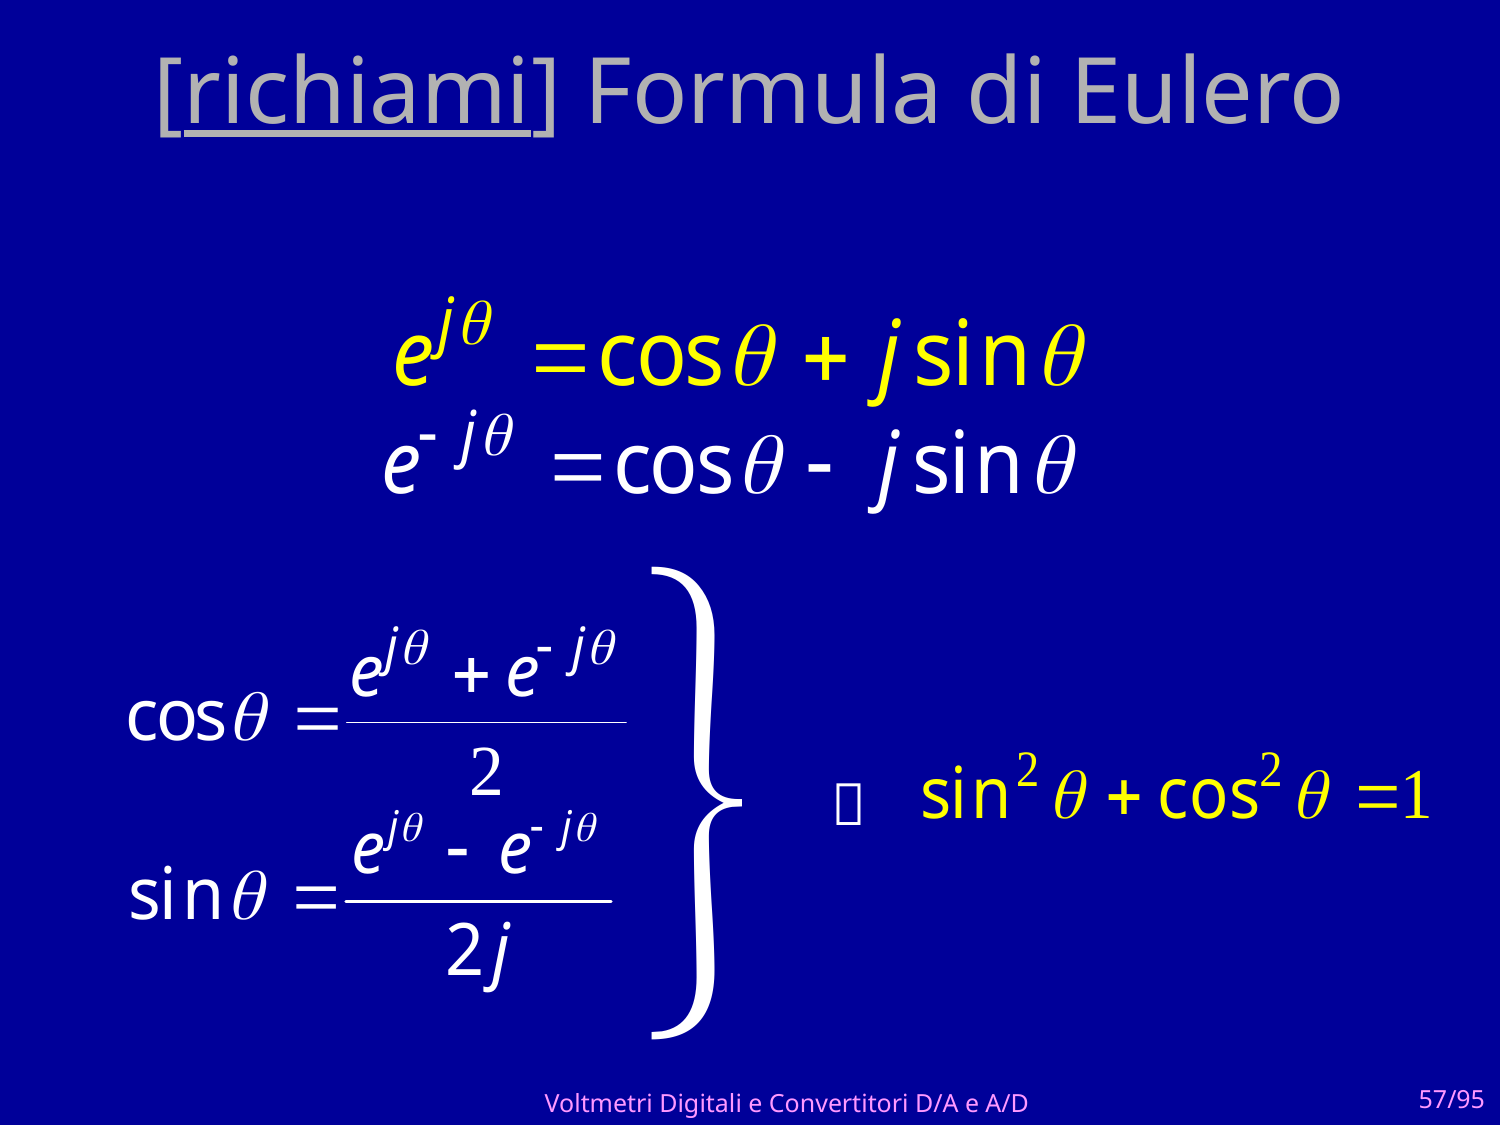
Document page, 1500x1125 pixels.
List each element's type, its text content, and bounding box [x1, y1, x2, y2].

title [richiami] Formula di Eulero [0, 0, 1500, 174]
slide_number 57/95 [1364, 1093, 1500, 1125]
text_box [118, 472, 921, 1039]
footer Voltmetri Digitali e Convertitori D/A e A/D [207, 1091, 1367, 1125]
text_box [375, 290, 1098, 523]
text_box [925, 744, 1430, 846]
